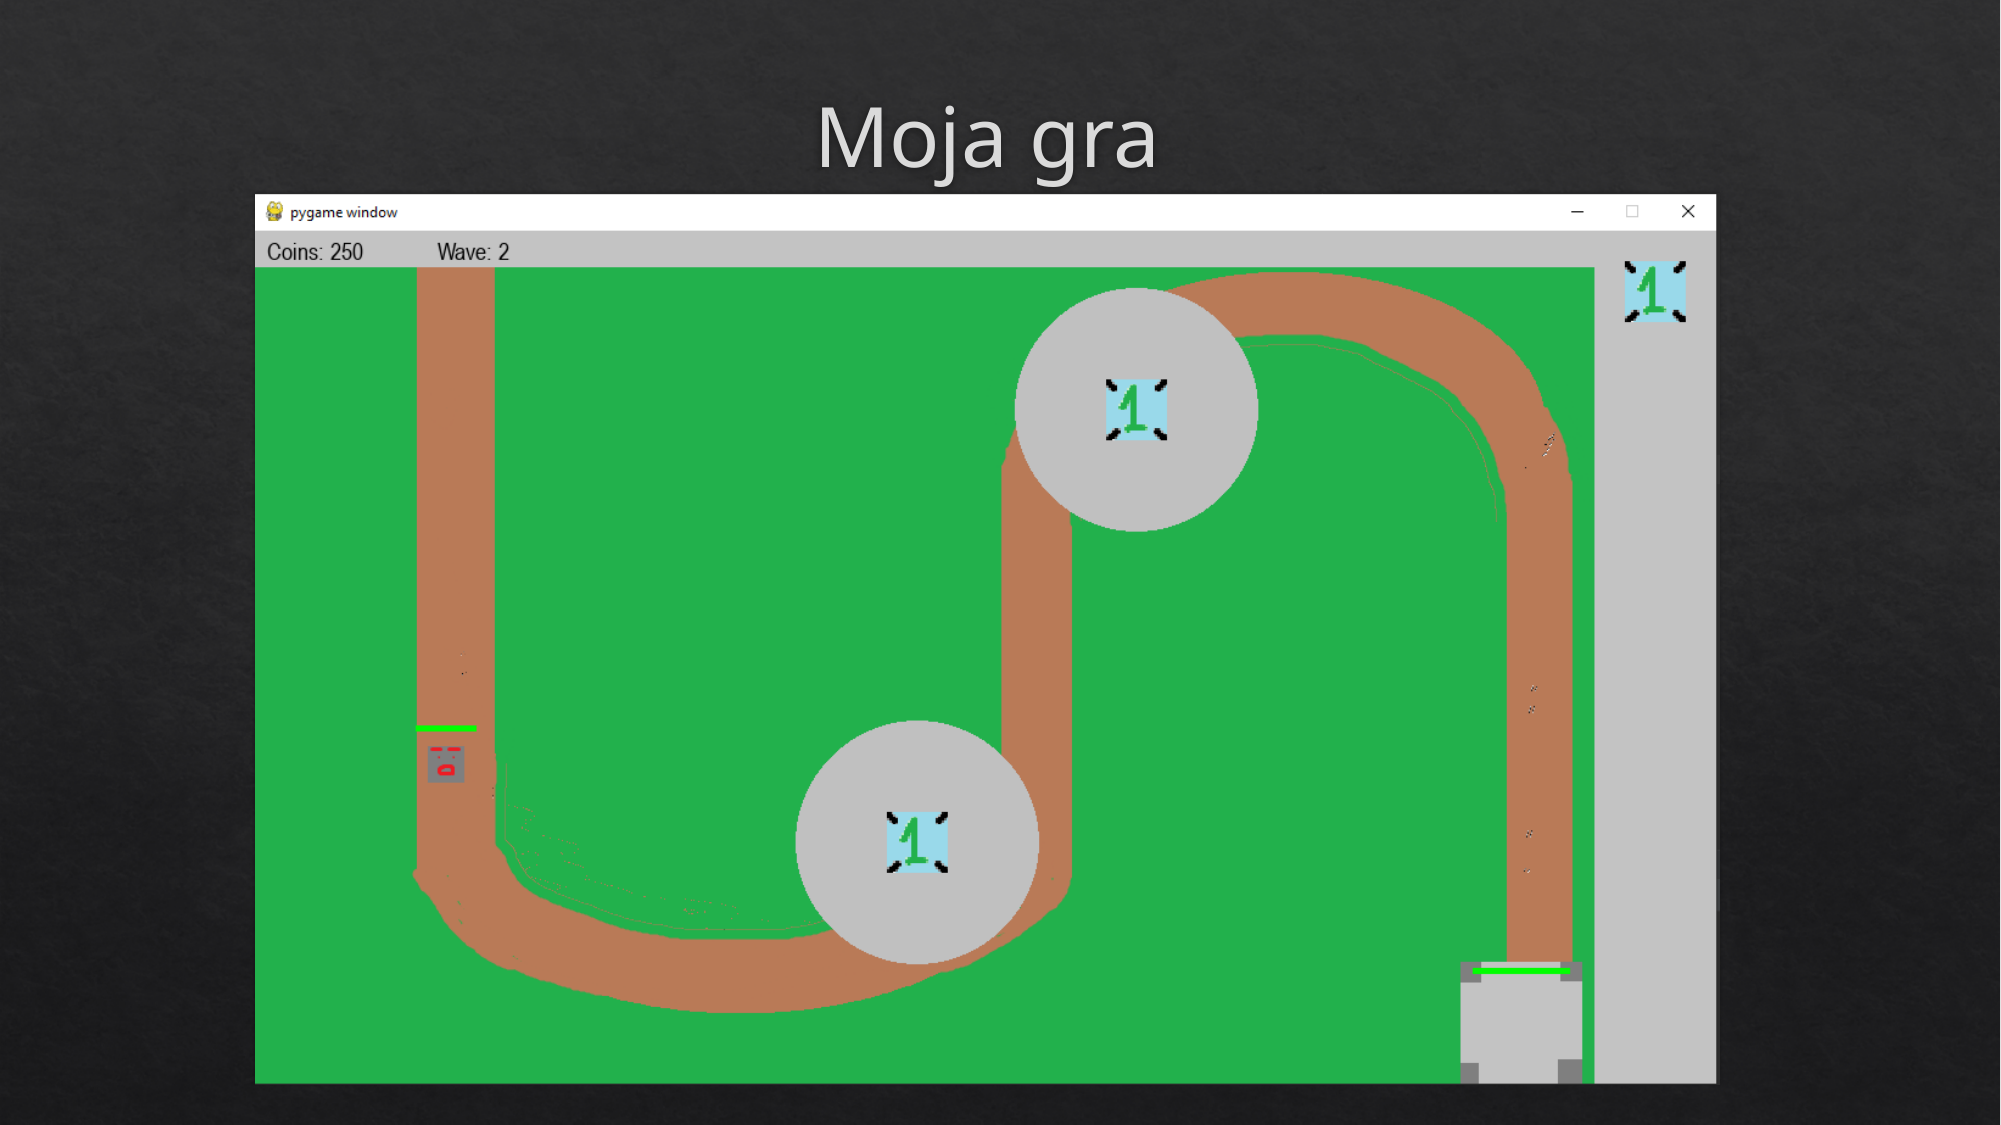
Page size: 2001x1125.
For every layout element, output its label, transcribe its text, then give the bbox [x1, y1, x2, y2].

title Moja gra [138, 54, 1837, 215]
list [254, 193, 1720, 1085]
